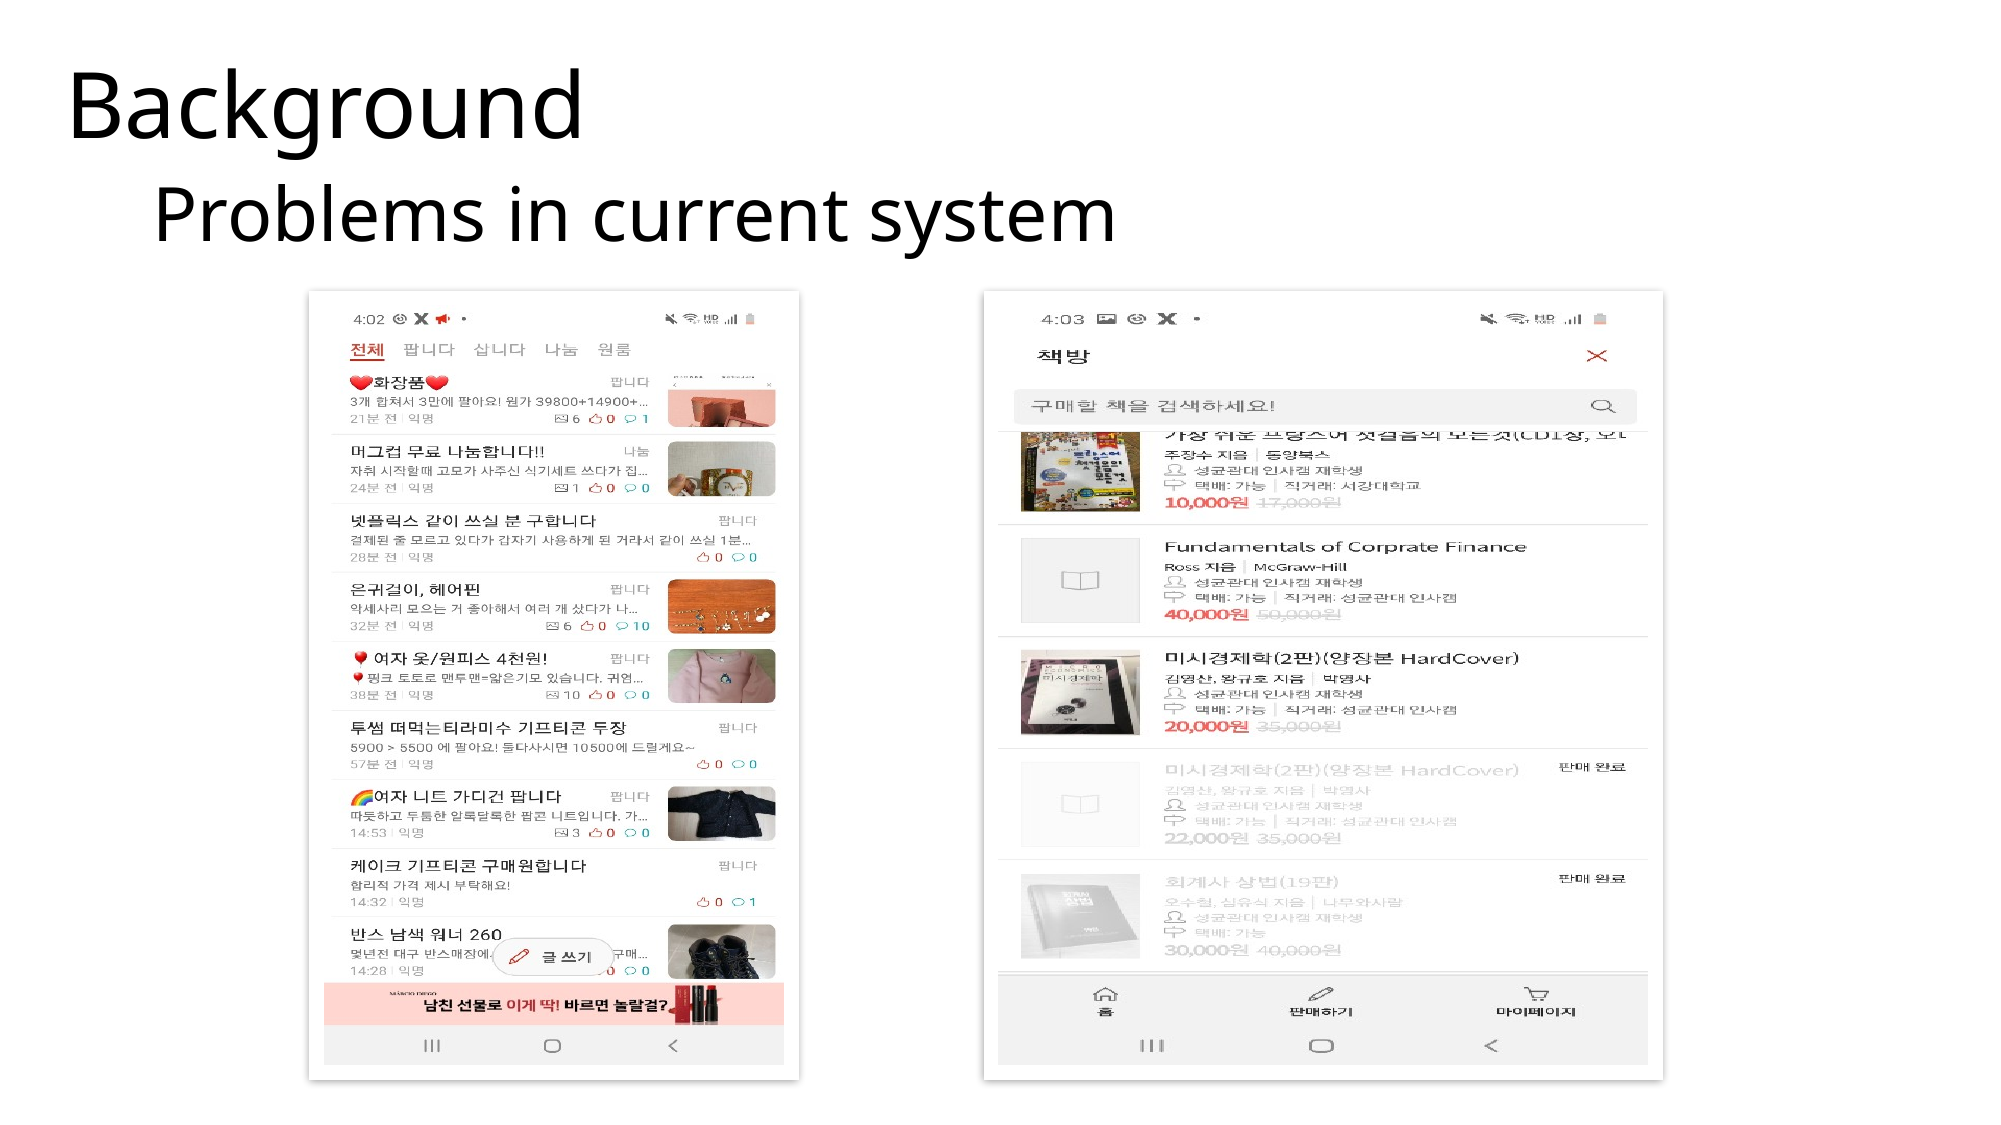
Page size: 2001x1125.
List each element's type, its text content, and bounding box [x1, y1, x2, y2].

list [323, 305, 785, 1066]
text_box Problems in current system [137, 108, 1863, 327]
picture [998, 305, 1649, 1066]
text_box Background [49, 0, 1775, 218]
